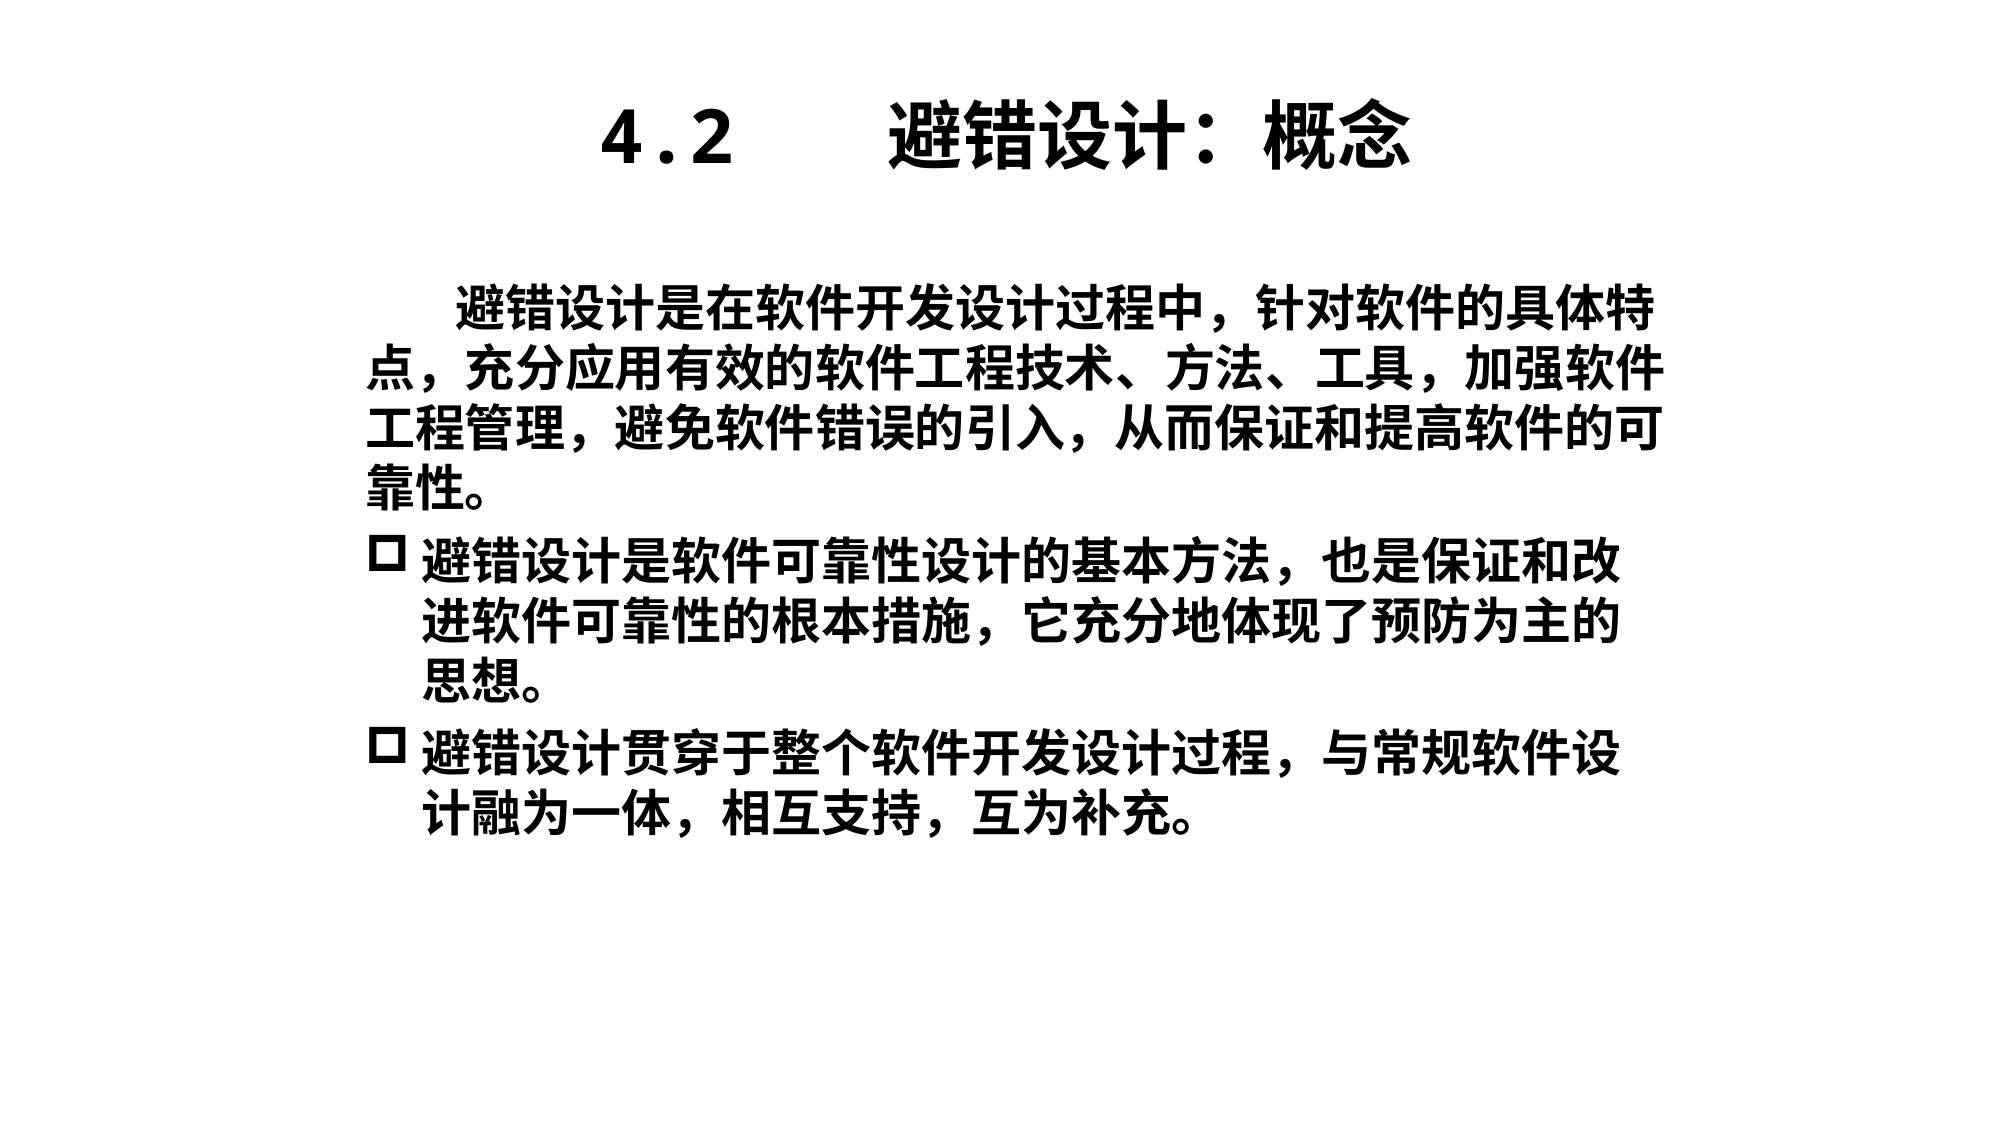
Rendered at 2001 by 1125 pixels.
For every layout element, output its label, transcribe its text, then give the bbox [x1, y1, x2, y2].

text_box 避错设计是在软件开发设计过程中，针对软件的具体特点，充分应用有效的软件工程技术、方法、工具，加强软件工程管理，避免软件错误的引入，从而保证和提高软件的可靠性。 避错设计是软件可靠性设计的基本方法，也是保证和改进软件可靠性的根本措施，它充分地体现了预防为主的思想。 避错设计贯穿于整个软件开发设计过程，与常规软件设计融为一体，相互支持，互为补充。 [350, 269, 1685, 850]
text_box 4.2 避错设计：概念 [279, 81, 1733, 186]
